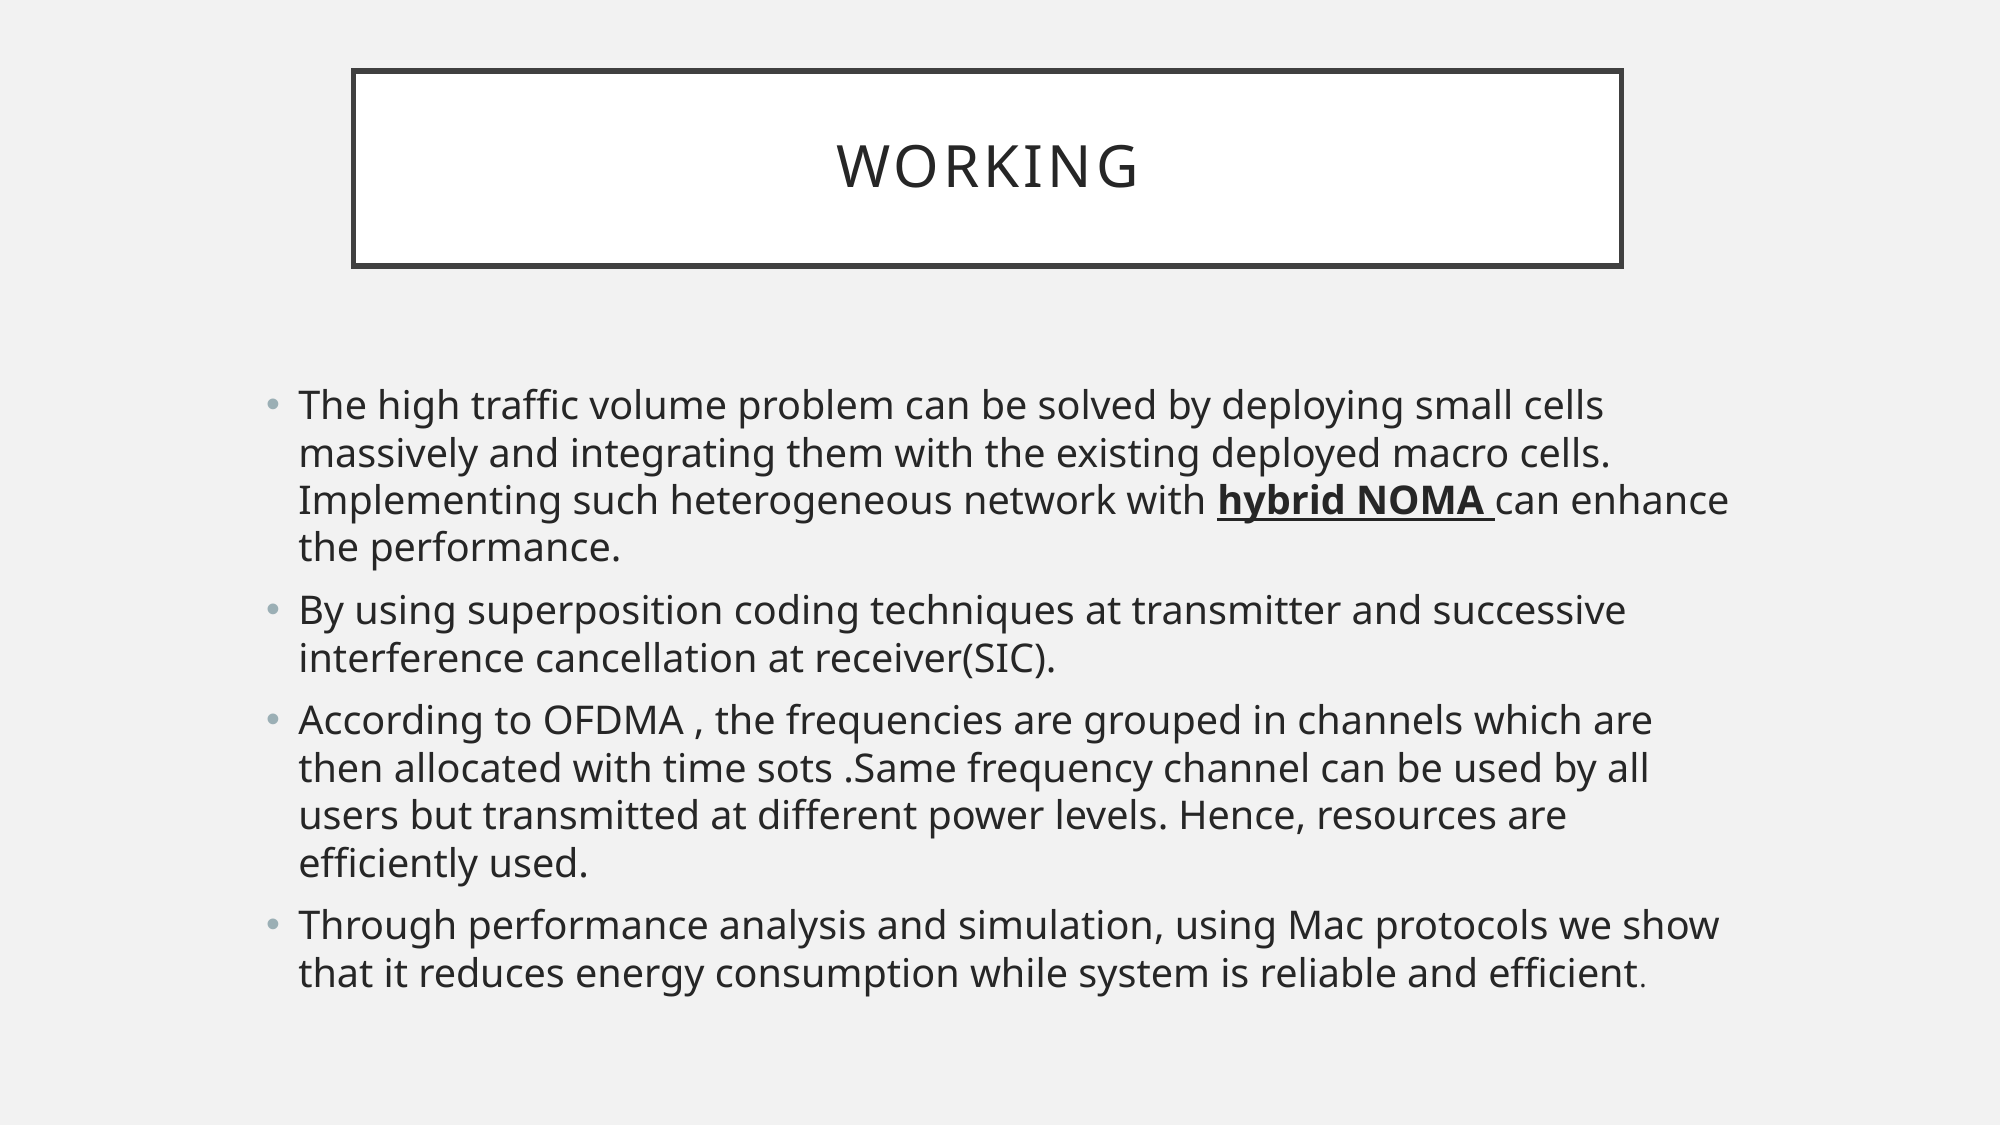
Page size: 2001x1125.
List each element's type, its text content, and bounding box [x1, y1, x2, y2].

list The high traffic volume problem can be solved by deploying small cells massively and integrating them with the existing deployed macro cells. Implementing such heterogeneous network with hybrid NOMA can enhance the performance. By using superposition coding techniques at transmitter and successive interference cancellation at receiver(SIC). According to OFDMA , the frequencies are grouped in channels which are then allocated with time sots .Same frequency channel can be used by all users but transmitted at different power levels. Hence, resources are efficiently used. Through performance analysis and simulation, using Mac protocols we show that it reduces energy consumption while system is reliable and efficient. [251, 372, 1749, 1054]
title Working [351, 68, 1624, 269]
